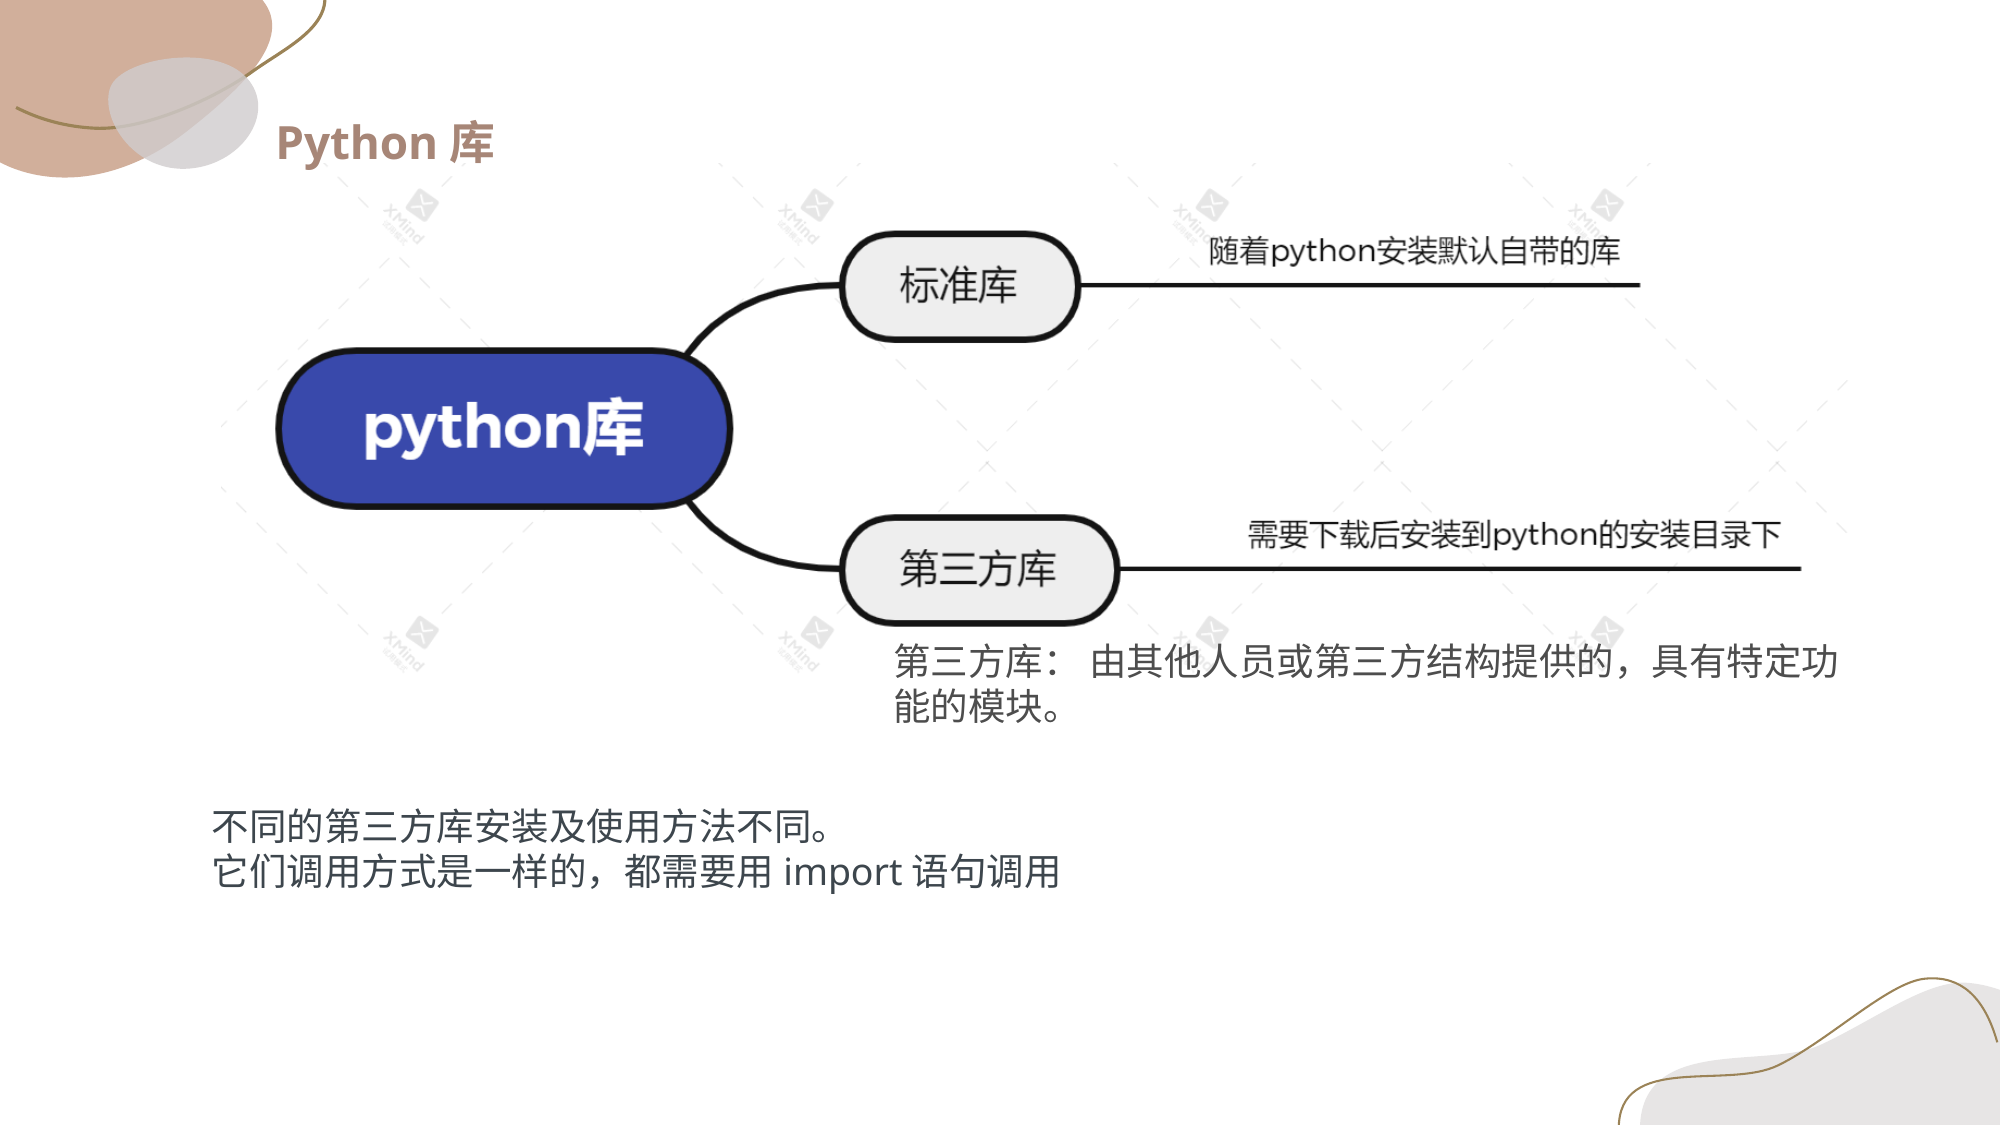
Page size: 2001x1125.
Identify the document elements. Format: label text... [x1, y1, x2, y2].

text_box 不同的第三方库安装及使用方法不同。 它们调用方式是一样的，都需要用import语句调用 [197, 795, 1198, 901]
text_box 第三方库： 由其他人员或第三方结构提供的，具有特定功能的模块。 [878, 630, 1879, 736]
text_box Python库 [275, 102, 614, 163]
picture [221, 163, 1855, 678]
